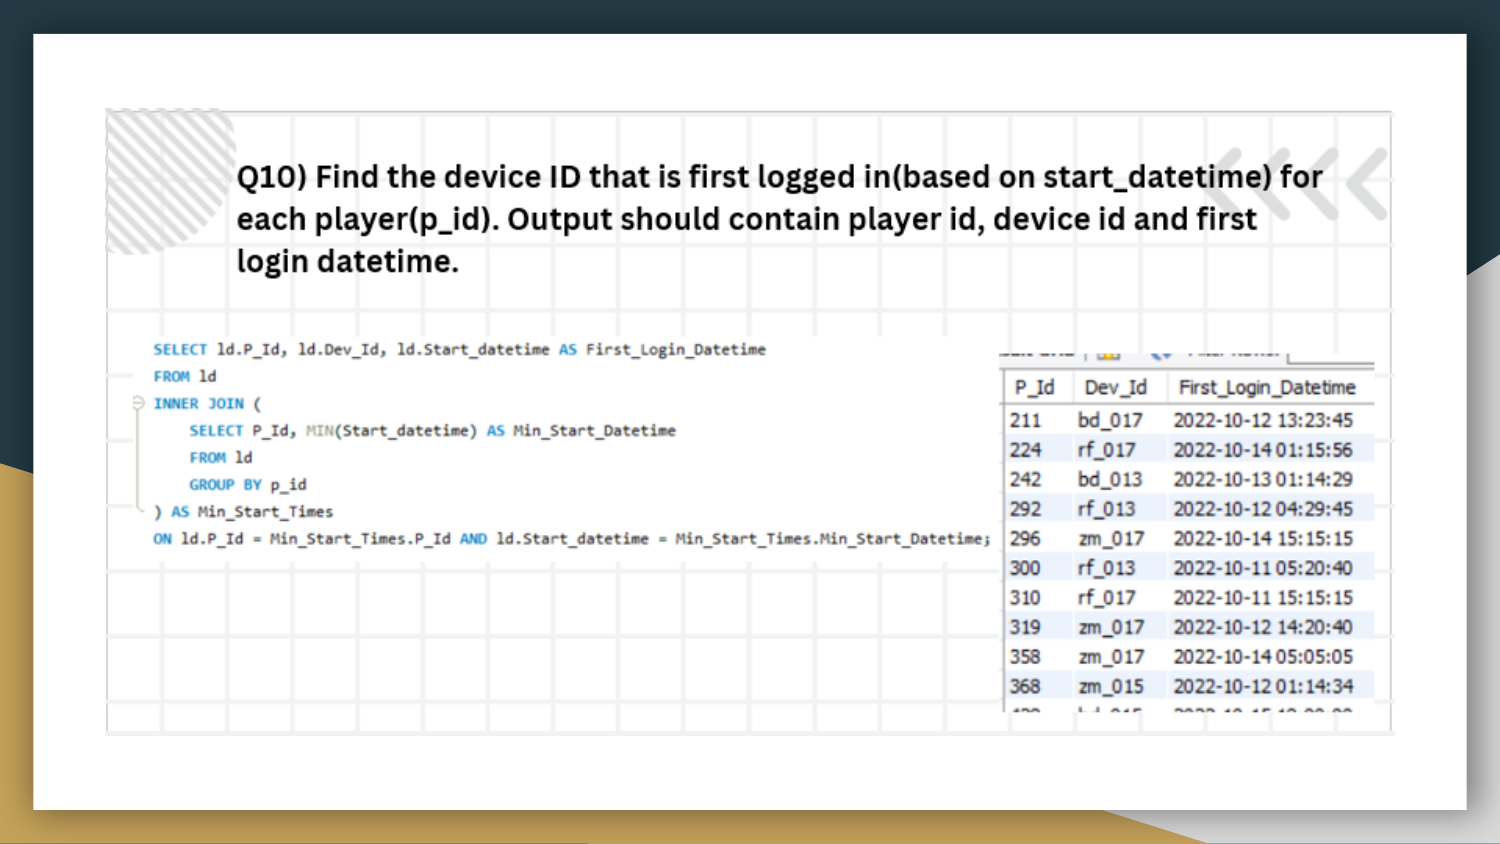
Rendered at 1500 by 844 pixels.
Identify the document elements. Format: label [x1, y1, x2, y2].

picture [105, 108, 1395, 736]
